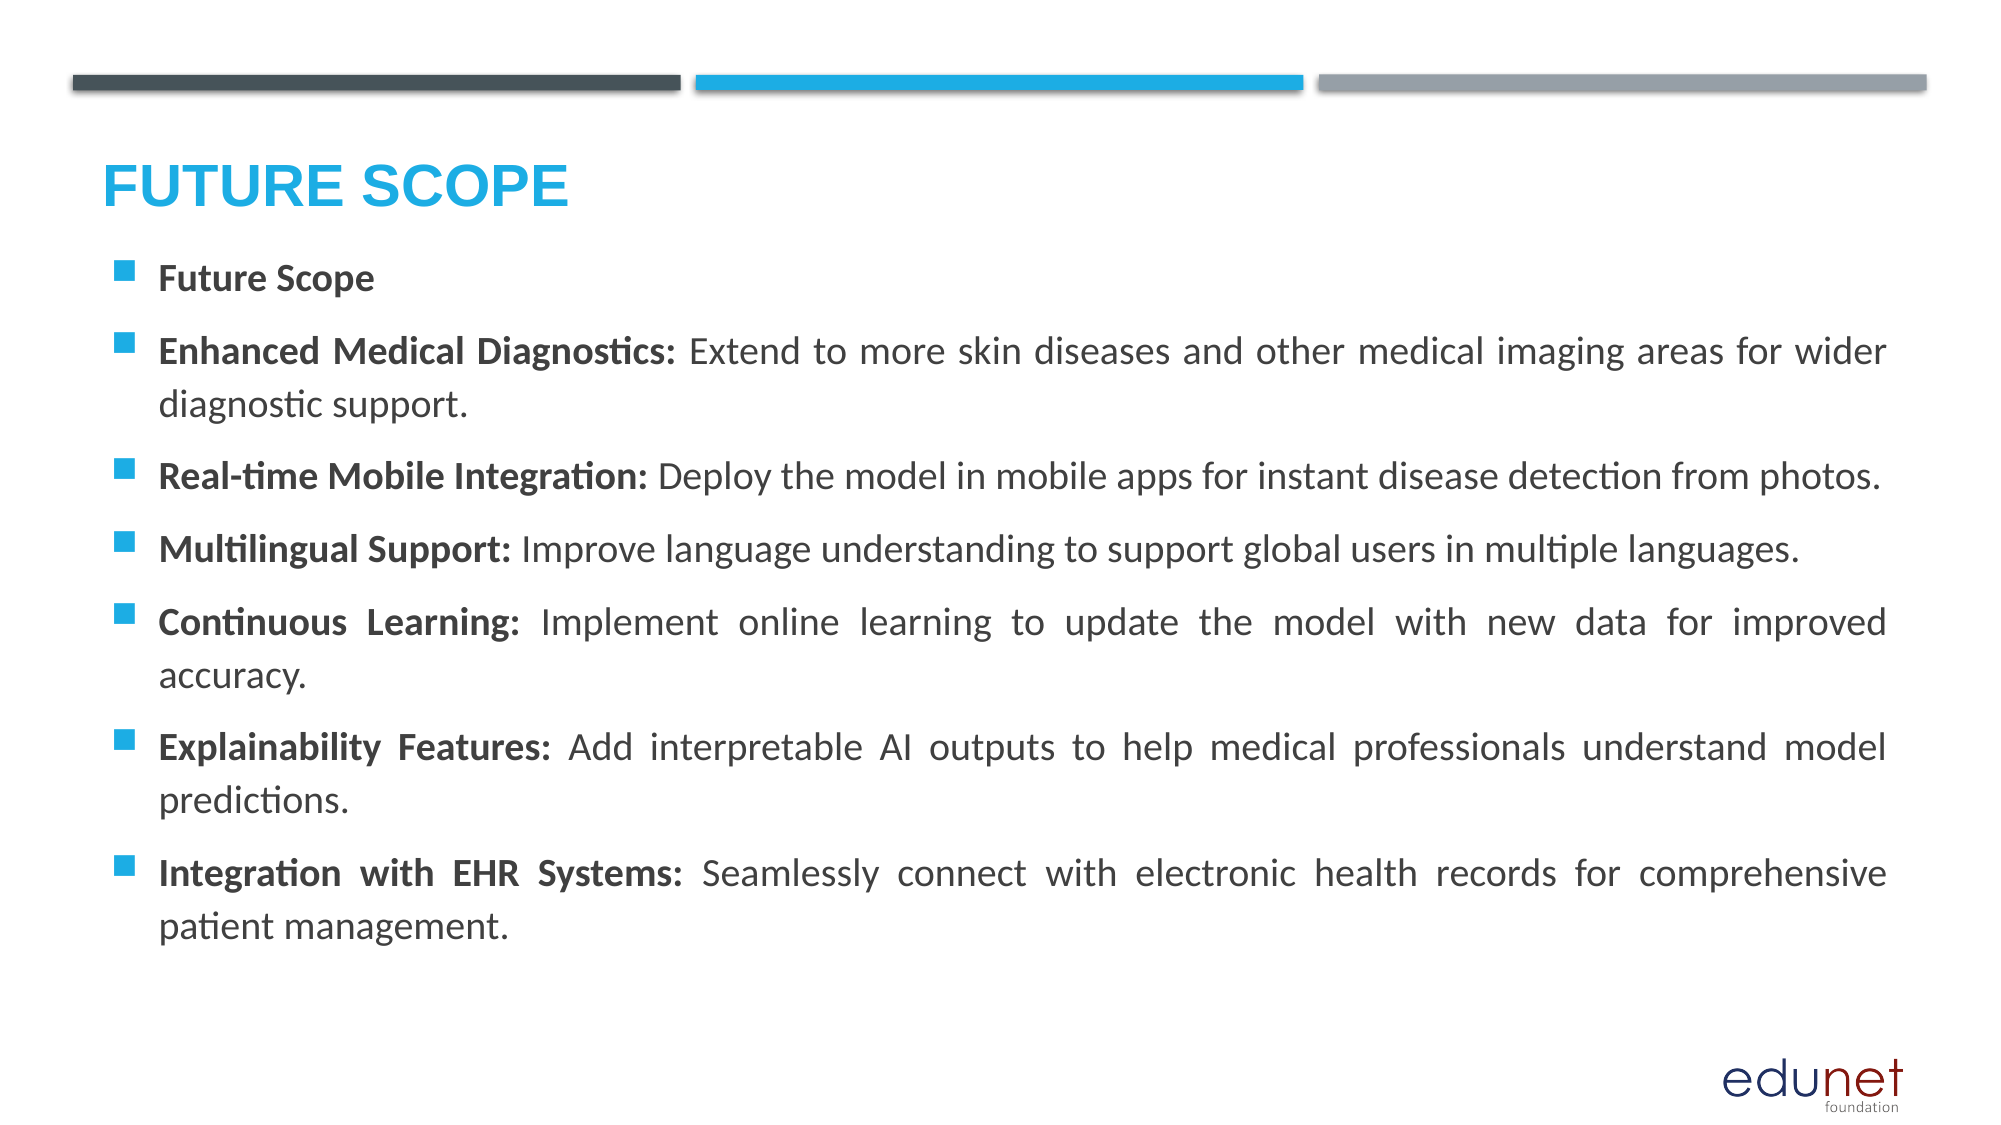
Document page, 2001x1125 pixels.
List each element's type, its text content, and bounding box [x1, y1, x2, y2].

text_box Future scope [87, 138, 1898, 226]
picture [1719, 1056, 1905, 1116]
list Future Scope Enhanced Medical Diagnostics: Extend to more skin diseases and other medical imaging areas for wider diagnostic support. Real-time Mobile Integration: Deploy the model in mobile apps for instant disease detection from photos. Multilingual Support: Improve language understanding to support global users in multiple languages. Continuous Learning: Implement online learning to update the model with new data for improved accuracy. Explainability Features: Add interpretable AI outputs to help medical professionals understand model predictions. Integration with EHR Systems: Seamlessly connect with electronic health records for comprehensive patient management. [95, 213, 1905, 981]
